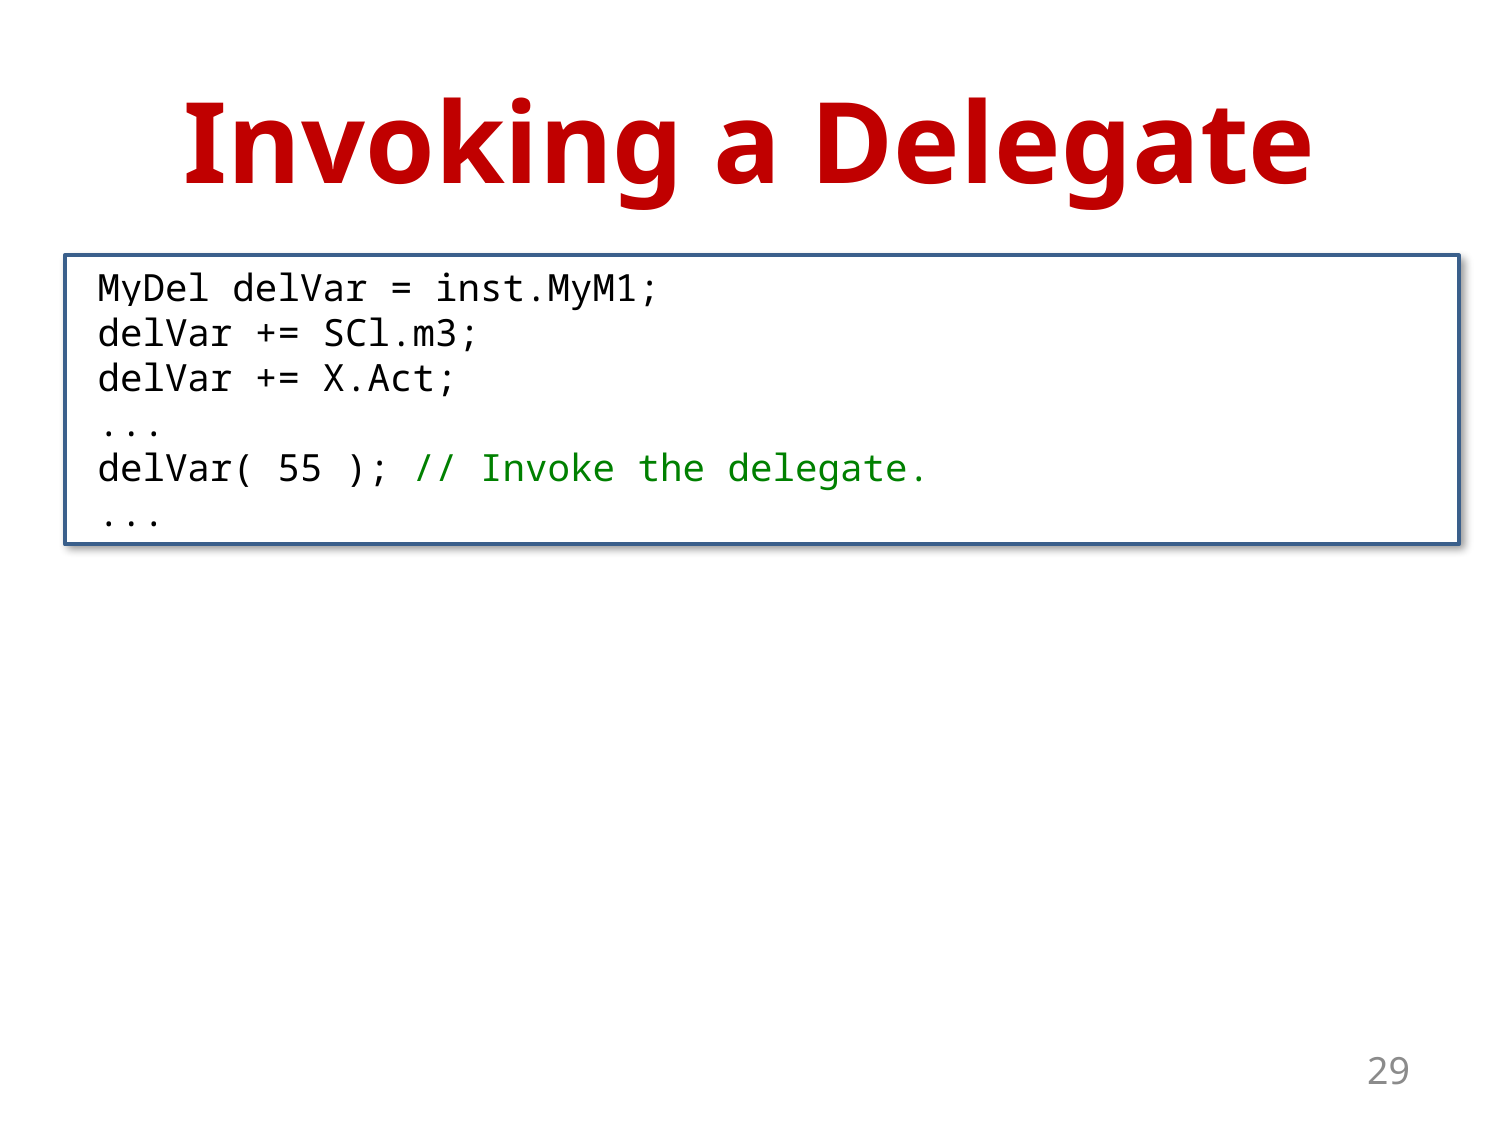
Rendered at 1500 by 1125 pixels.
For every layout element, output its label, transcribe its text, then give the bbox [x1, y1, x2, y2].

title Invoking a Delegate [75, 45, 1425, 233]
slide_number 29 [1074, 1042, 1425, 1103]
text_box [63, 253, 1461, 546]
text_box MyDel delVar = inst.MyM1; delVar += SCl.m3; delVar += X.Act; ... delVar( 55 ); // Invoke the delegate. ... [82, 256, 1418, 542]
